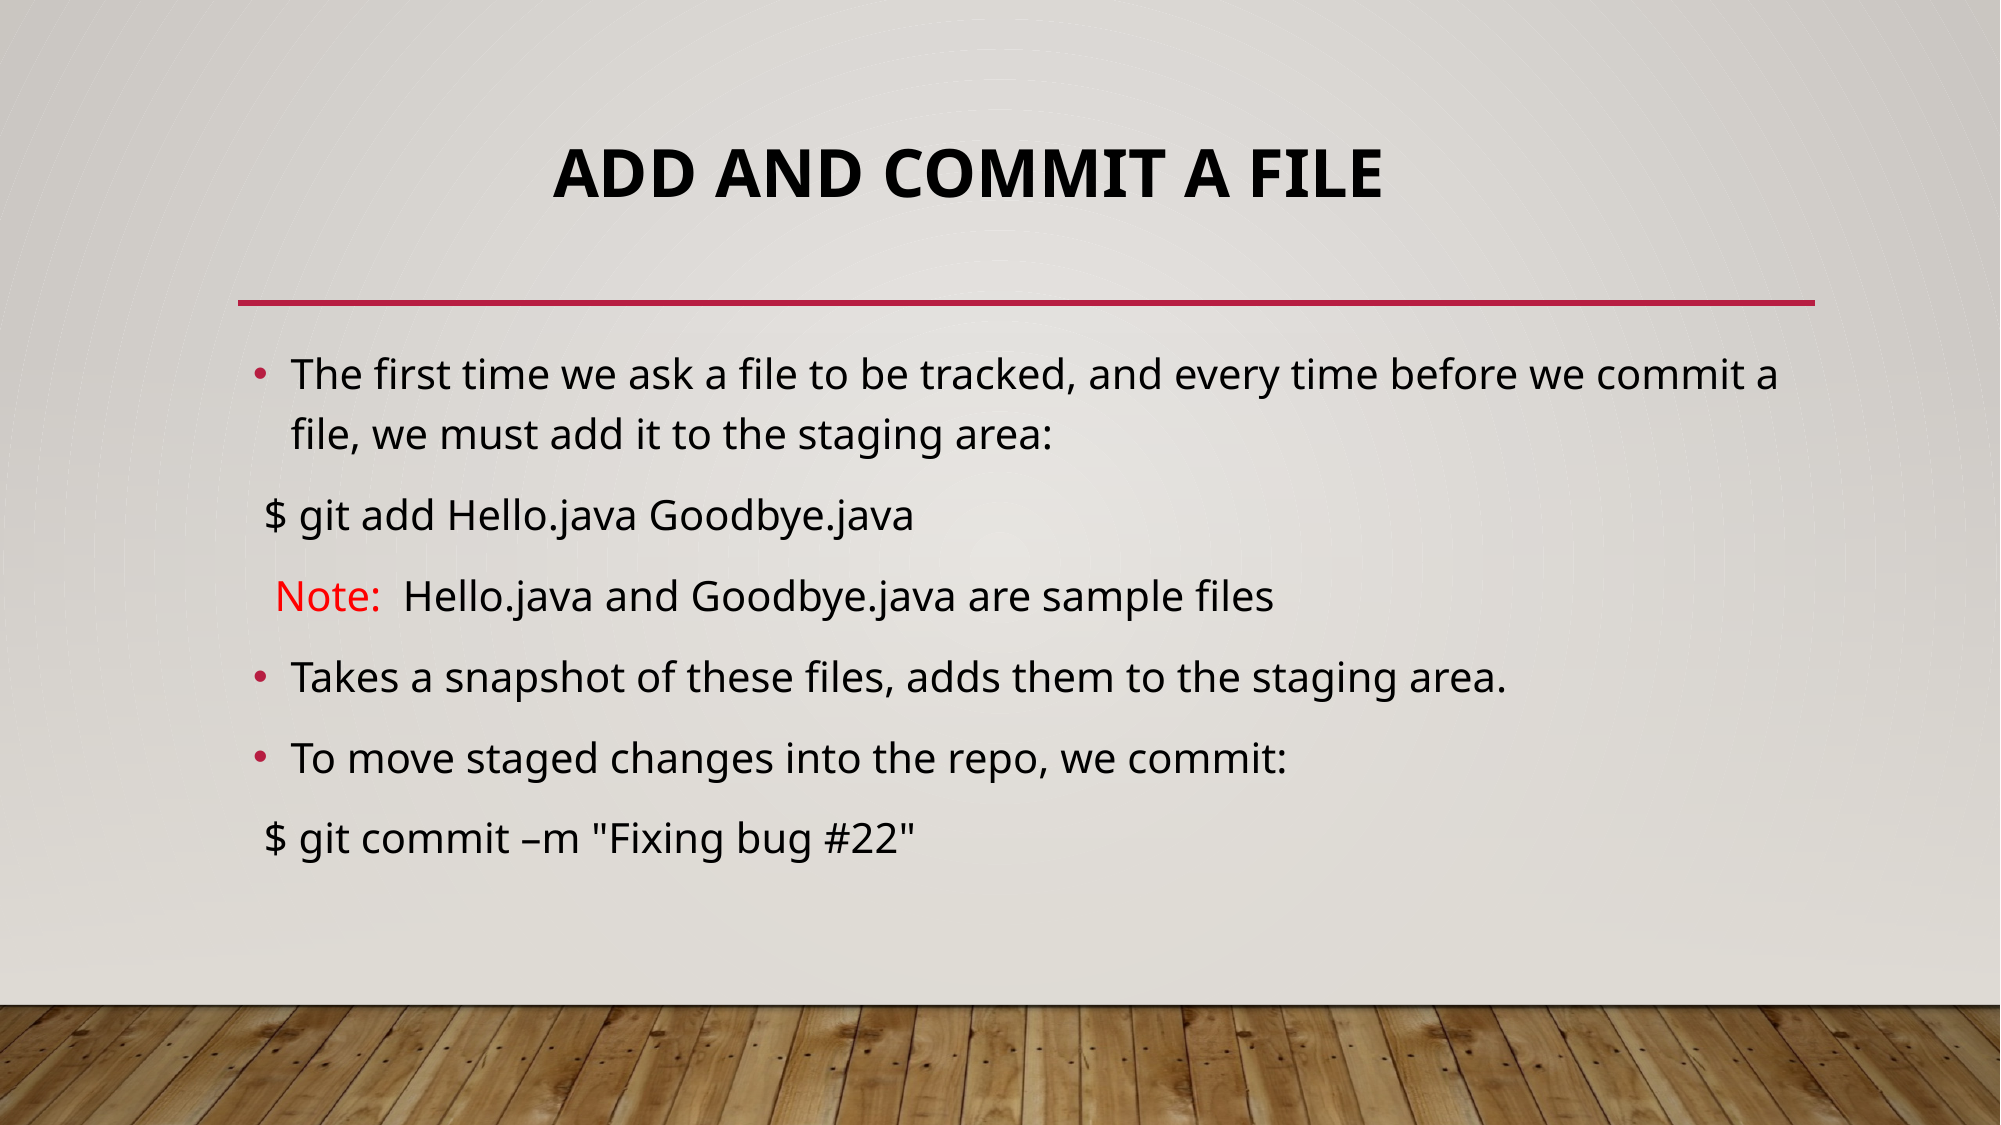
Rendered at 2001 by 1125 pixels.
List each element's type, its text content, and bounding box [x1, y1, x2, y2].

list The first time we ask a file to be tracked, and every time before we commit a file, we must add it to the staging area: $ git add Hello.java Goodbye.java Note: Hello.java and Goodbye.java are sample files Takes a snapshot of these files, adds them to the staging area. To move staged changes into the repo, we commit: $ git commit –m "Fixing bug #22" [238, 330, 1814, 897]
title Add and commit a file [238, 131, 1814, 305]
picture [0, 1005, 2000, 1125]
